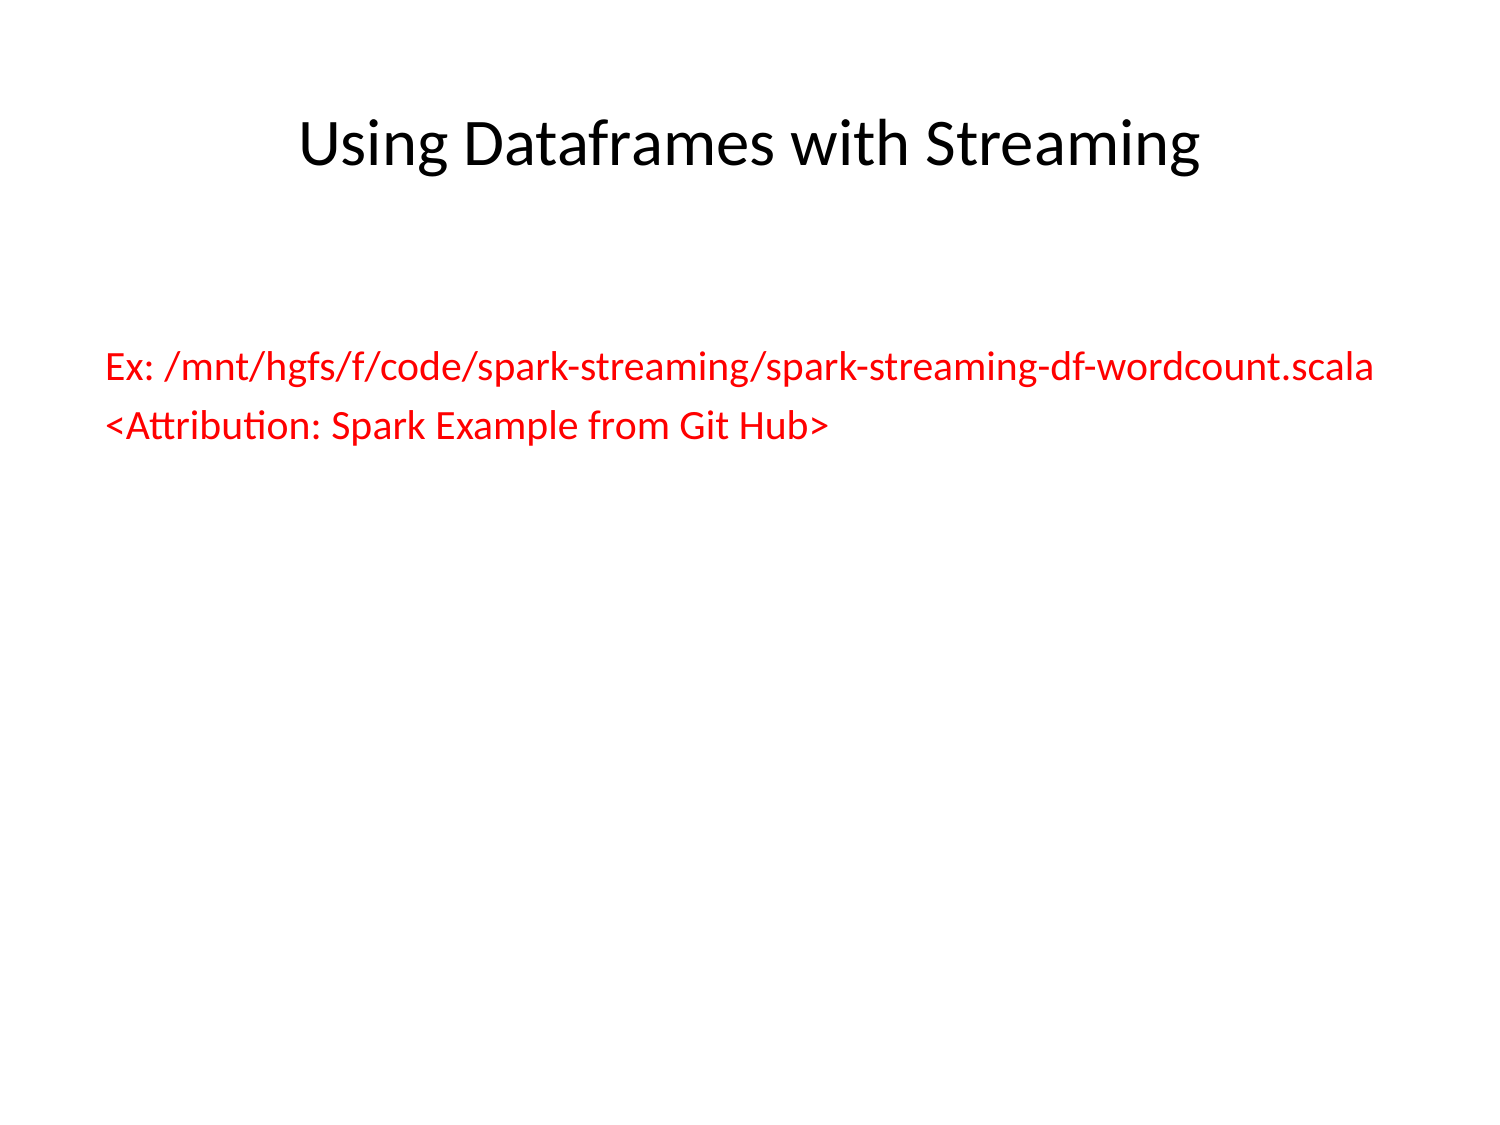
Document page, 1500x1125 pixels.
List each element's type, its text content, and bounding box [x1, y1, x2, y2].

title Using Dataframes with Streaming [75, 45, 1425, 233]
list Ex: /mnt/hgfs/f/code/spark-streaming/spark-streaming-df-wordcount.scala <Attribution: Spark Example from Git Hub> [90, 331, 1441, 562]
